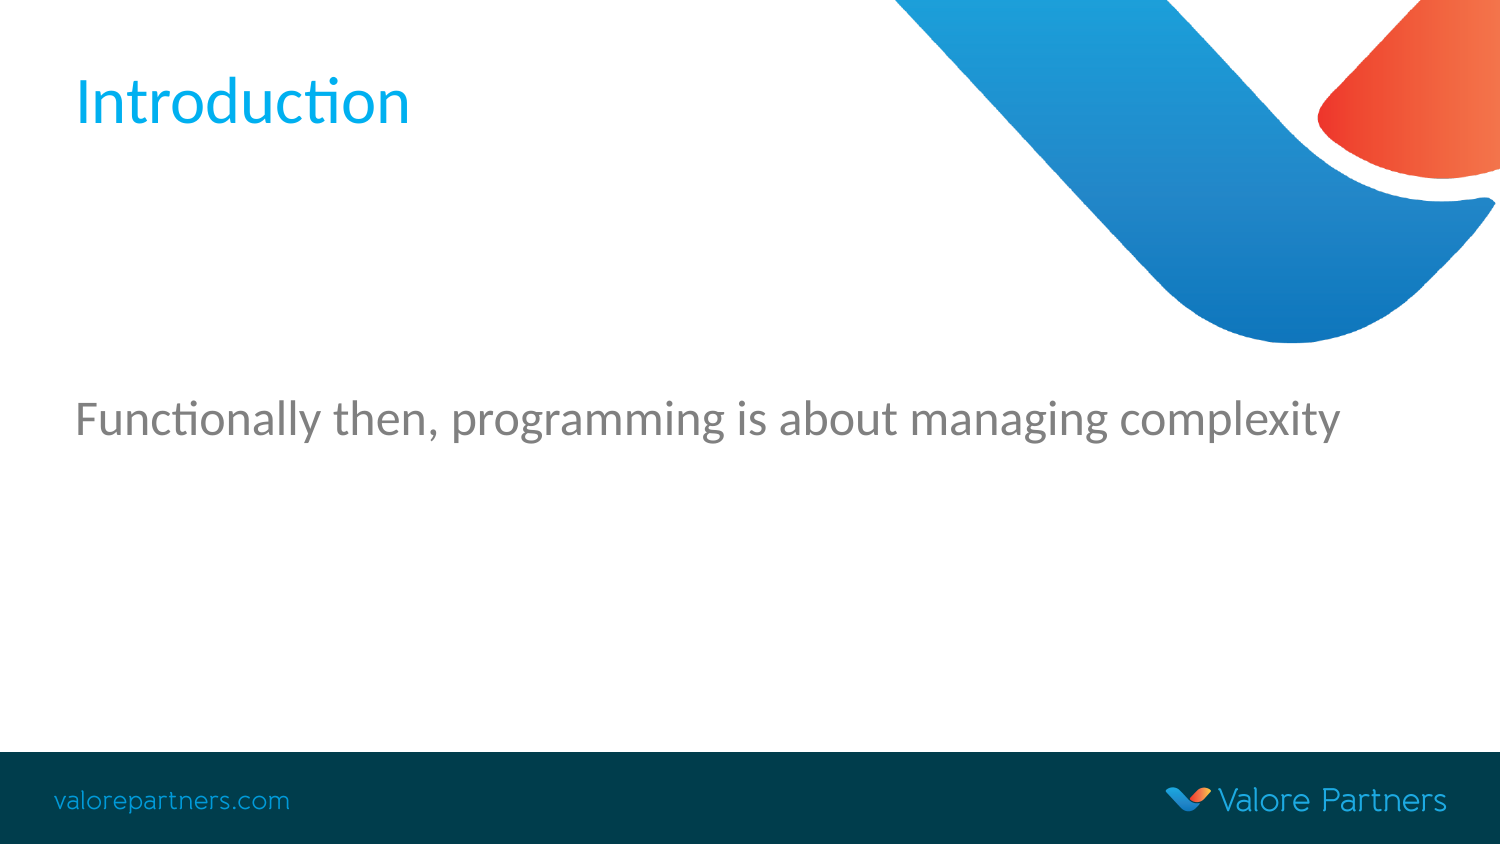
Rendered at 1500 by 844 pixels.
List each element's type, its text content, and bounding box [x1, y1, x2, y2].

title Introduction [75, 33, 1425, 175]
picture [475, 0, 1500, 586]
list Functionally then, programming is about managing complexity [75, 384, 1425, 525]
picture [1167, 788, 1210, 810]
